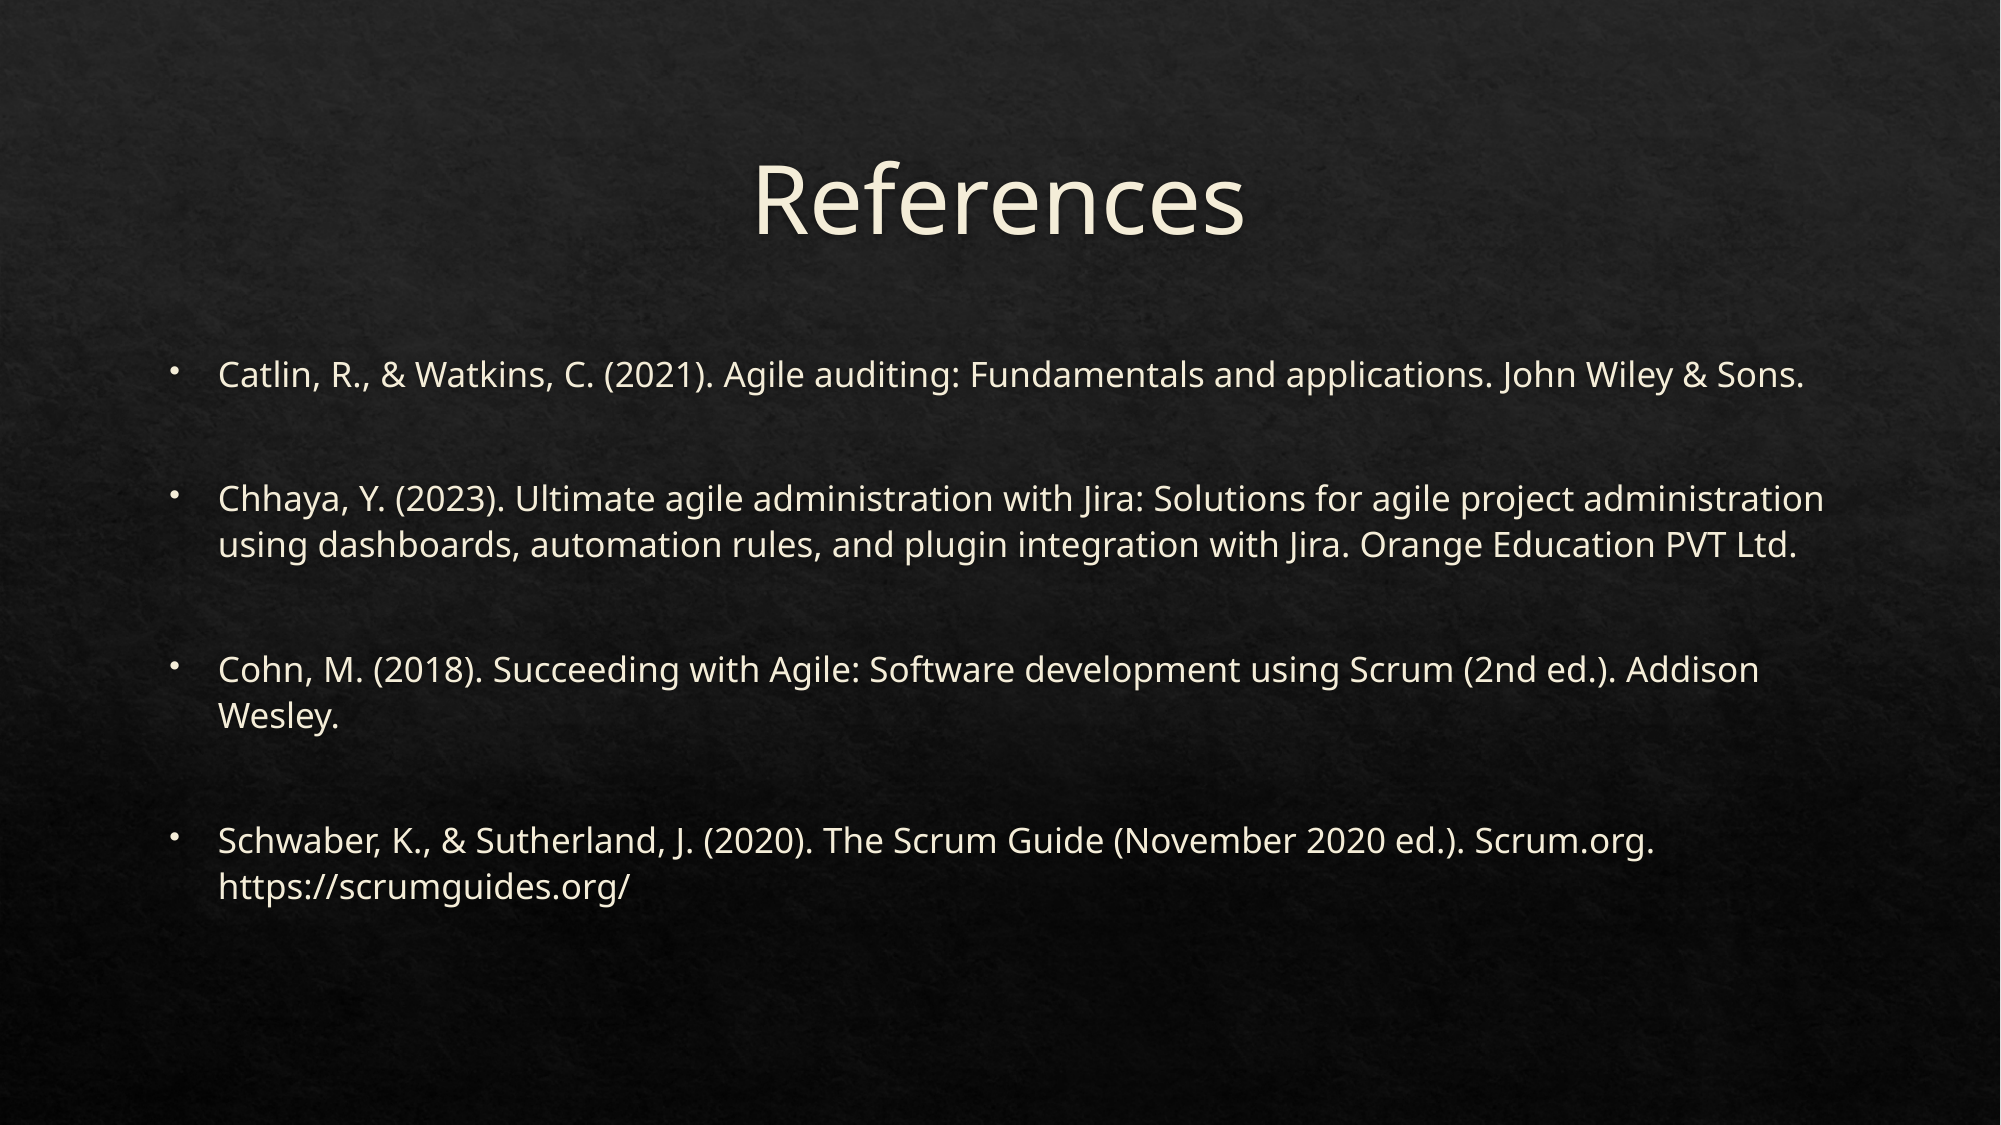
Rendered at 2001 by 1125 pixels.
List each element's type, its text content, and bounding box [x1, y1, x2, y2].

title References [149, 99, 1849, 307]
list Catlin, R., & Watkins, C. (2021). Agile auditing: Fundamentals and applications. John Wiley & Sons. Chhaya, Y. (2023). Ultimate agile administration with Jira: Solutions for agile project administration using dashboards, automation rules, and plugin integration with Jira. Orange Education PVT Ltd. Cohn, M. (2018). Succeeding with Agile: Software development using Scrum (2nd ed.). Addison Wesley. Schwaber, K., & Sutherland, J. (2020). The Scrum Guide (November 2020 ed.). Scrum.org. https://scrumguides.org/ [149, 340, 1849, 950]
